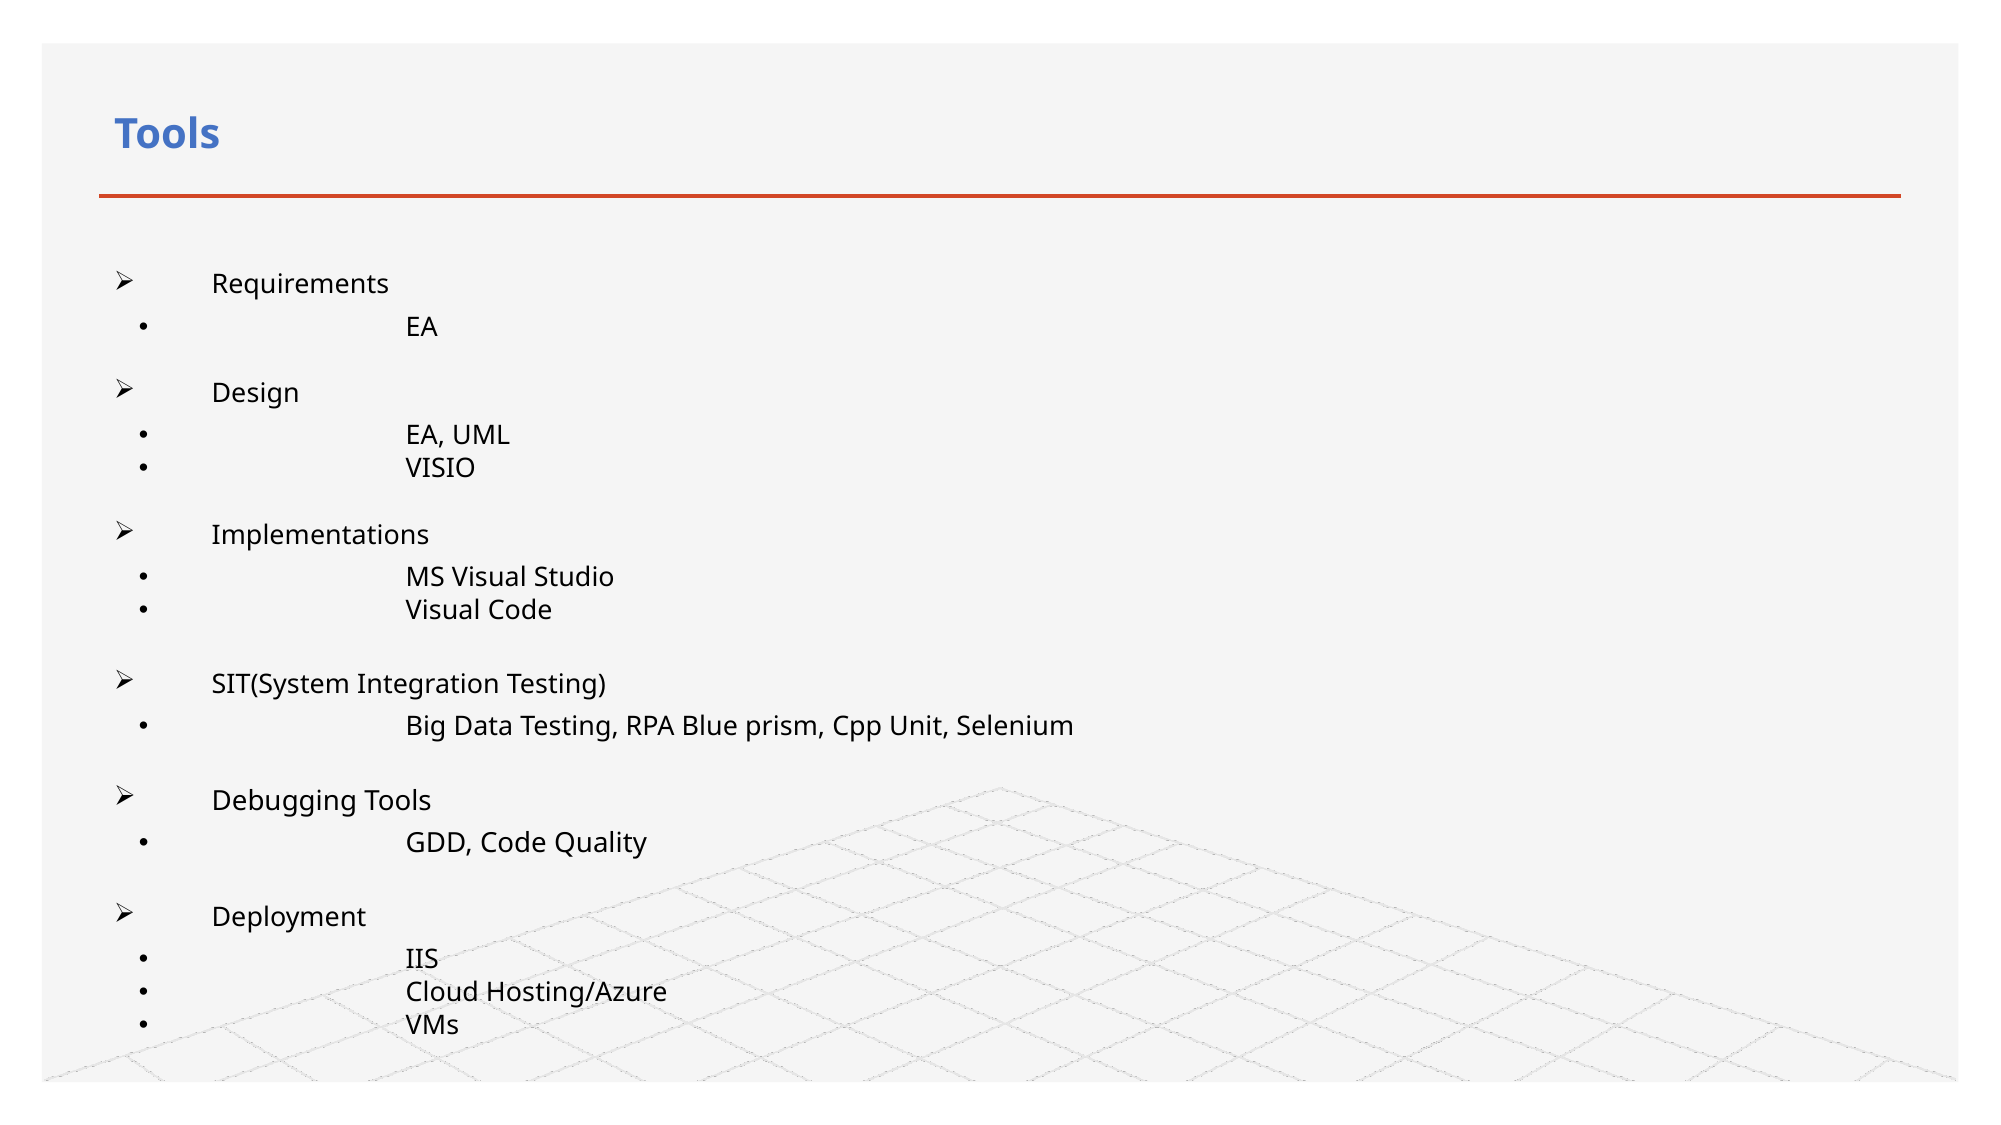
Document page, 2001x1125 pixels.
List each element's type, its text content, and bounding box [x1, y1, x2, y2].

title Tools [99, 33, 1901, 237]
picture [44, 787, 1956, 1081]
list Requirements EA Design EA, UML VISIO Implementations MS Visual Studio Visual Code SIT(System Integration Testing) Big Data Testing, RPA Blue prism, Cpp Unit, Selenium Debugging Tools GDD, Code Quality Deployment IIS Cloud Hosting/Azure VMs [99, 263, 1901, 1052]
